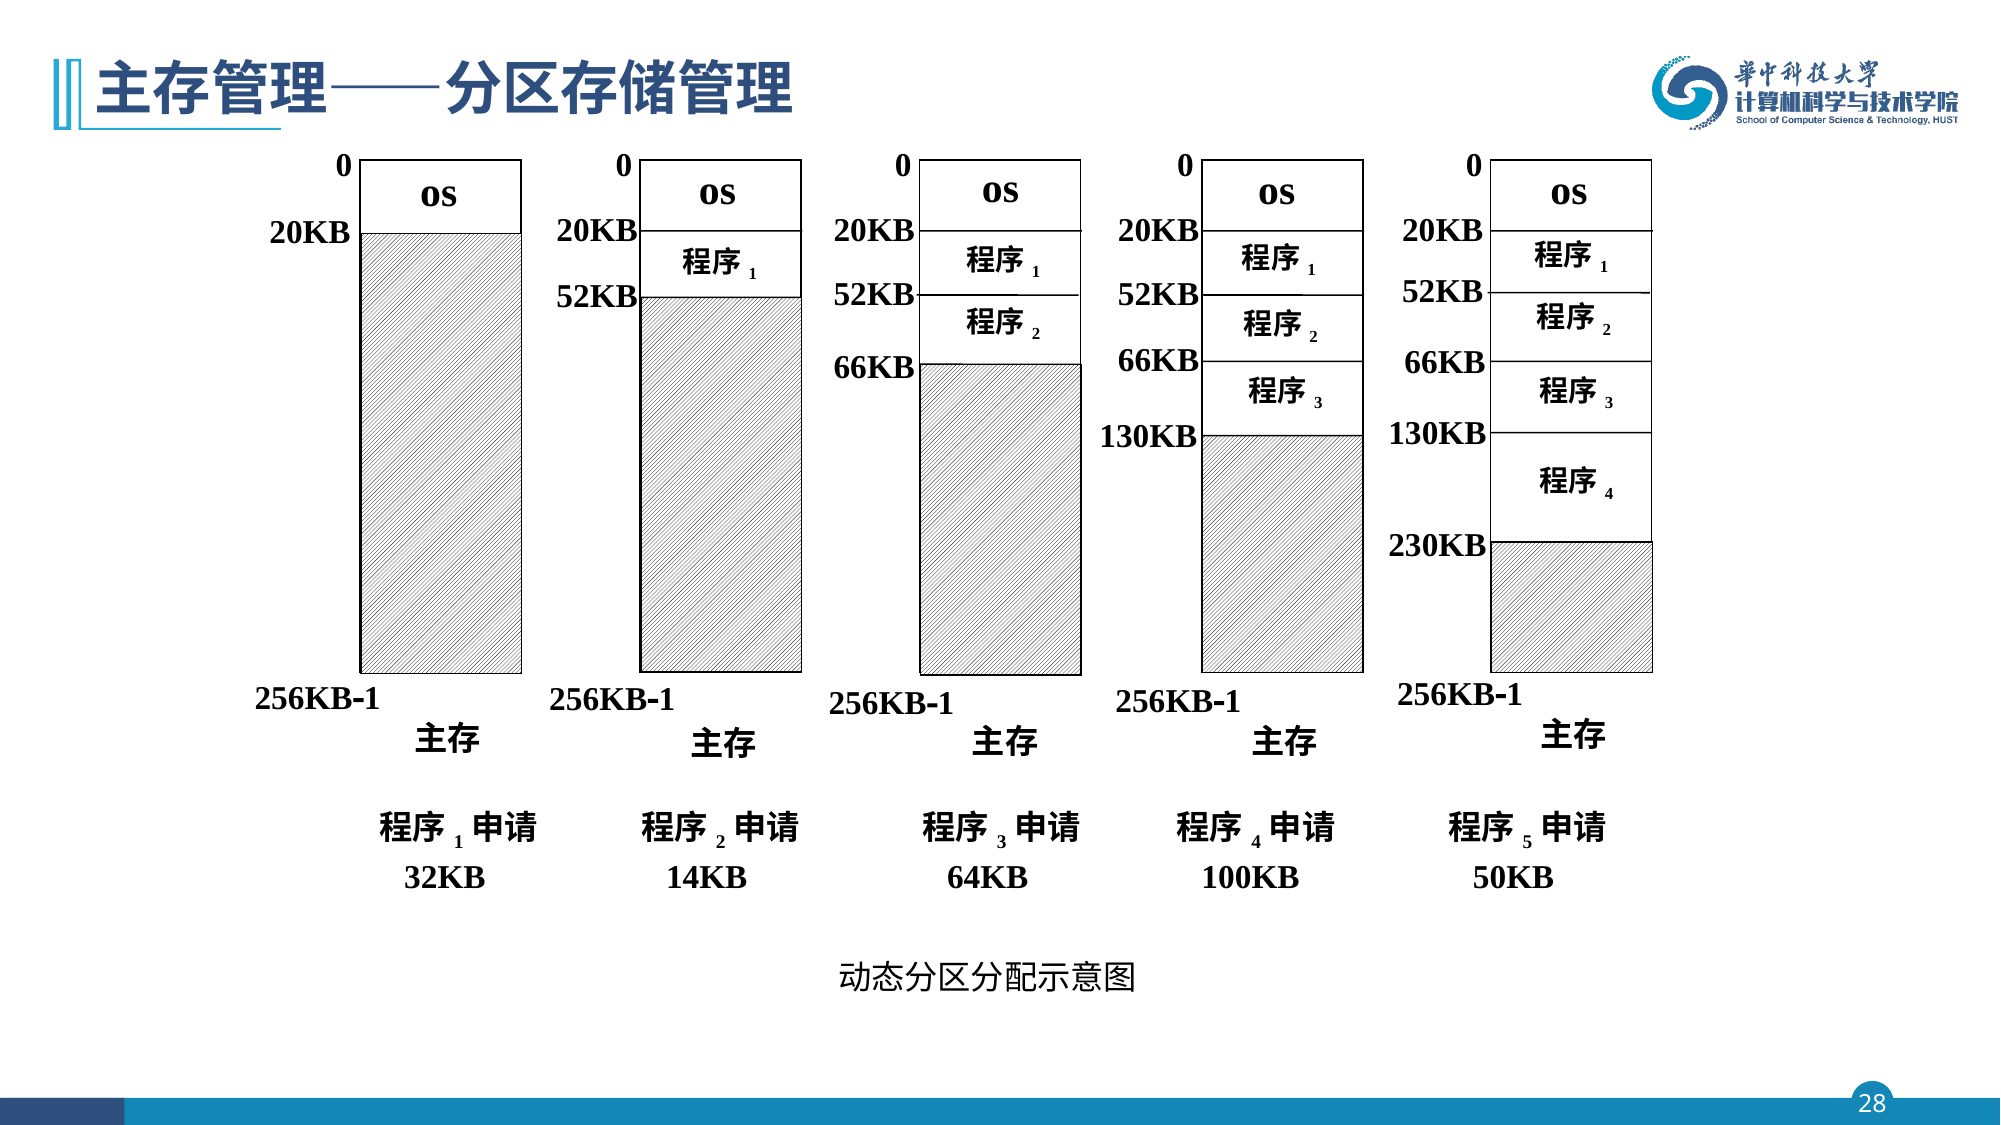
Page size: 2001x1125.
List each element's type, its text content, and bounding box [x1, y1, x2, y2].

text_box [239, 136, 522, 758]
text_box 程序2申请 14KB [626, 799, 825, 903]
text_box 程序4申请 100KB [1161, 799, 1361, 903]
text_box 程序1申请 32KB [364, 799, 563, 903]
text_box 程序5申请 50KB [1433, 799, 1632, 903]
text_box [534, 136, 803, 763]
title 主存管理——分区存储管理 [80, 51, 1653, 137]
text_box 动态分区分配示意图 [823, 948, 1225, 1004]
picture [1653, 56, 1678, 79]
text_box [813, 136, 1082, 760]
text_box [1084, 136, 1365, 760]
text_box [1373, 136, 1653, 753]
picture [1653, 56, 1958, 130]
text_box 程序3申请 64KB [907, 799, 1106, 903]
